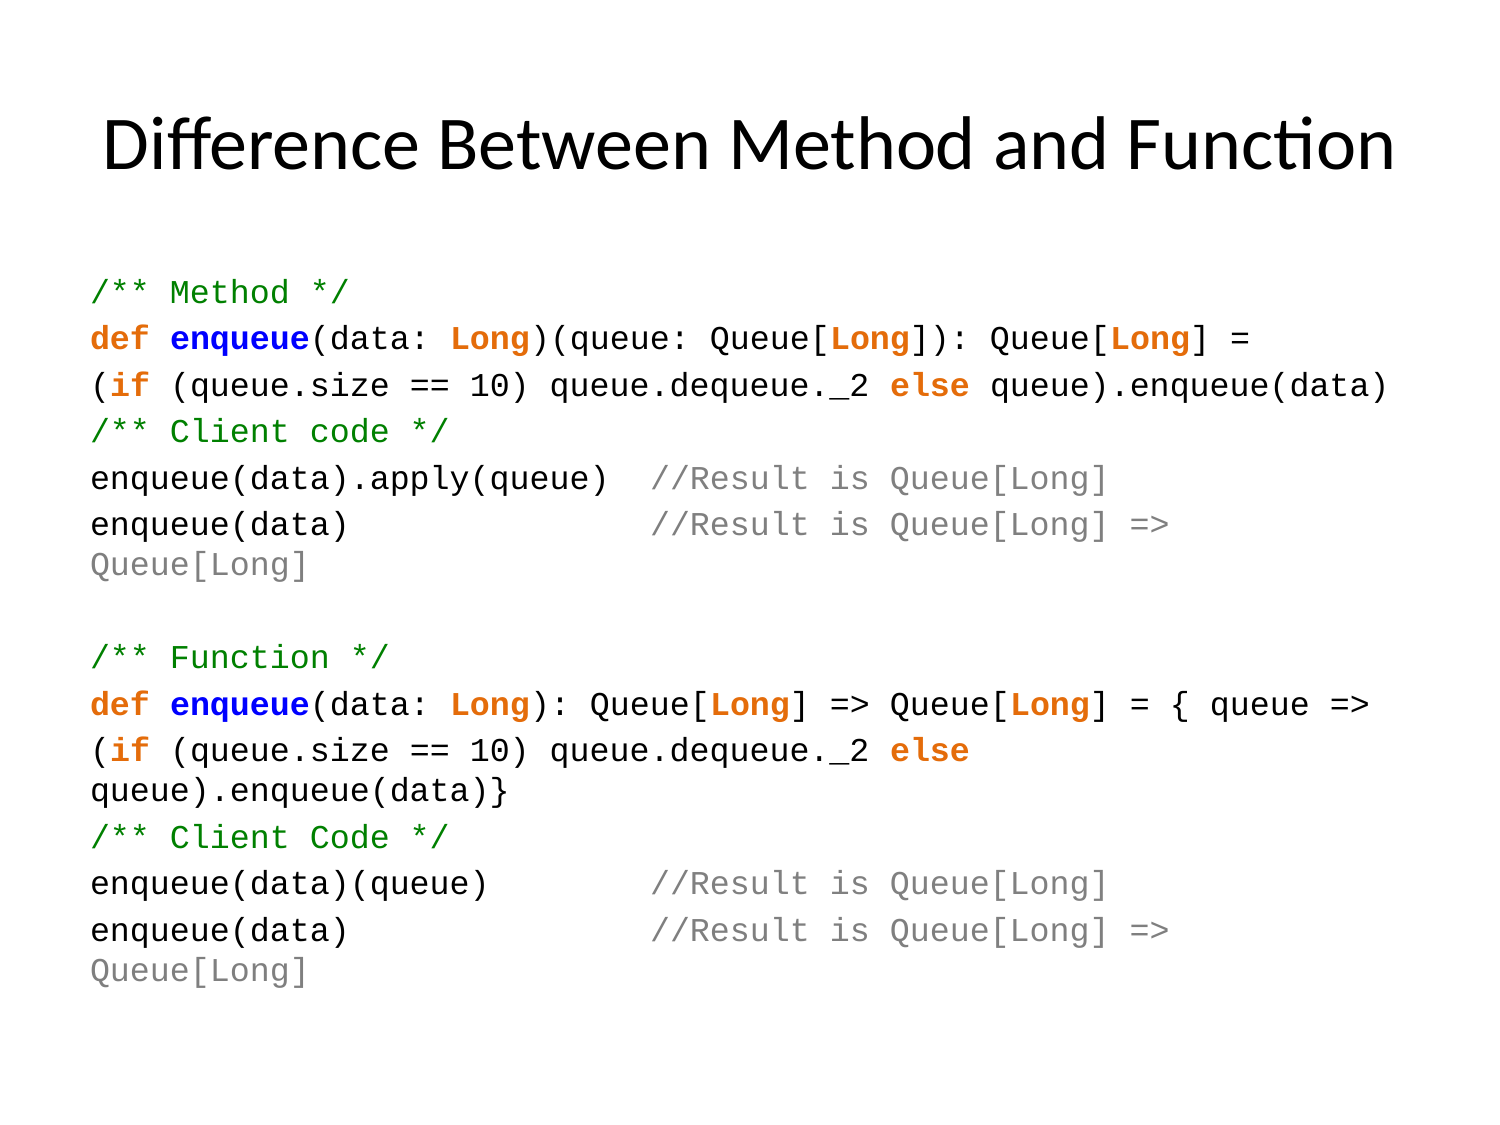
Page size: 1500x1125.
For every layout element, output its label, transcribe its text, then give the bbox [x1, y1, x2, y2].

title Difference Between Method and Function [75, 45, 1425, 233]
list /** Method */ def enqueue(data: Long)(queue: Queue[Long]): Queue[Long] = (if (queue.size == 10) queue.dequeue._2 else queue).enqueue(data) /** Client code */ enqueue(data).apply(queue) //Result is Queue[Long] enqueue(data) //Result is Queue[Long] => Queue[Long] /** Function */ def enqueue(data: Long): Queue[Long] => Queue[Long] = { queue => (if (queue.size == 10) queue.dequeue._2 else queue).enqueue(data)} /** Client Code */ enqueue(data)(queue) //Result is Queue[Long] enqueue(data) //Result is Queue[Long] => Queue[Long] [75, 262, 1425, 1005]
